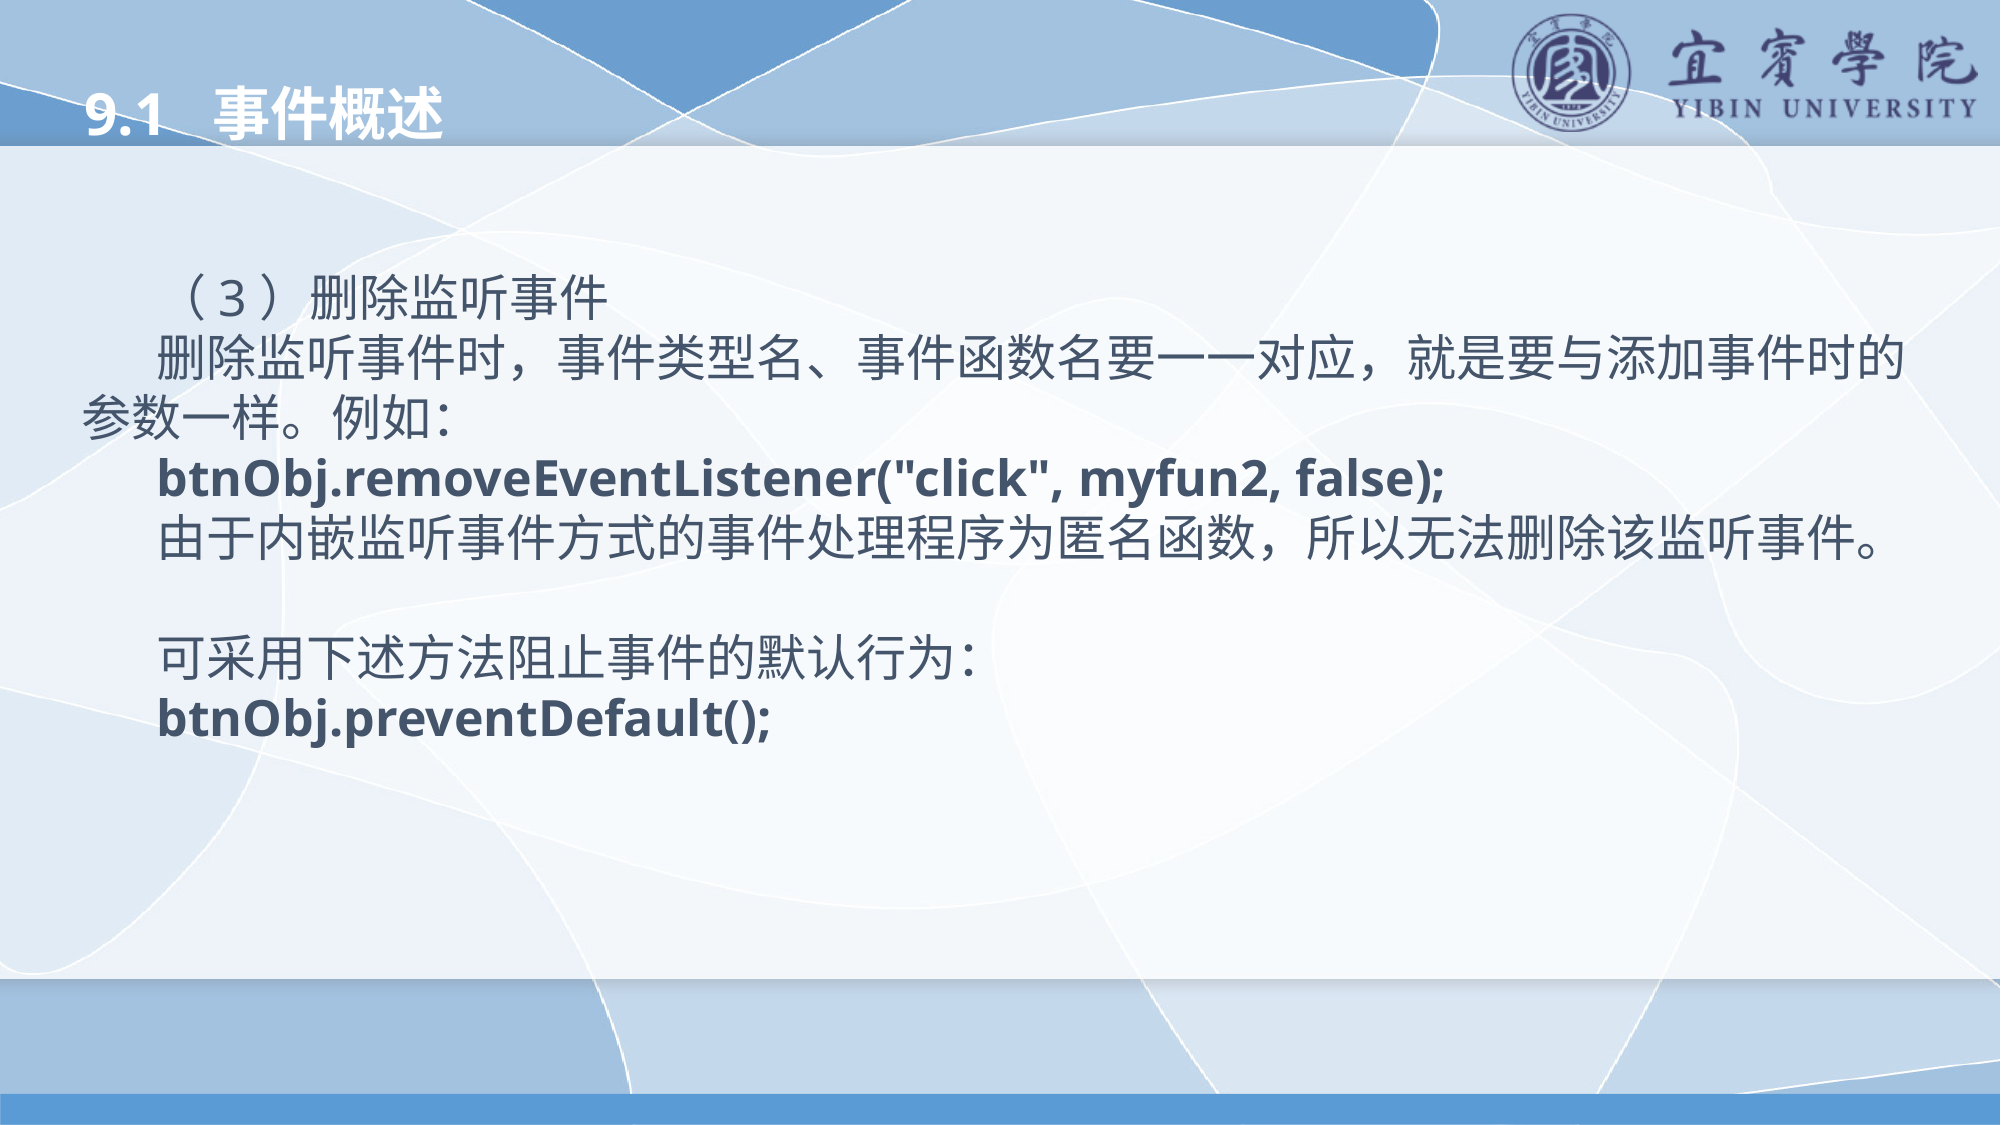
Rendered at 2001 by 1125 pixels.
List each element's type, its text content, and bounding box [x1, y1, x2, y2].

text_box 9.1 事件概述 [67, 67, 1142, 156]
text_box [0, 1093, 2000, 1125]
picture [1510, 12, 1978, 134]
text_box （3）删除监听事件 删除监听事件时，事件类型名、事件函数名要一一对应，就是要与添加事件时的参数一样。例如： btnObj.removeEventListener("click", myfun2, false); 由于内嵌监听事件方式的事件处理程序为匿名函数，所以无法删除该监听事件。 可采用下述方法阻止事件的默认行为： btnObj.preventDefault(); [66, 259, 1969, 755]
